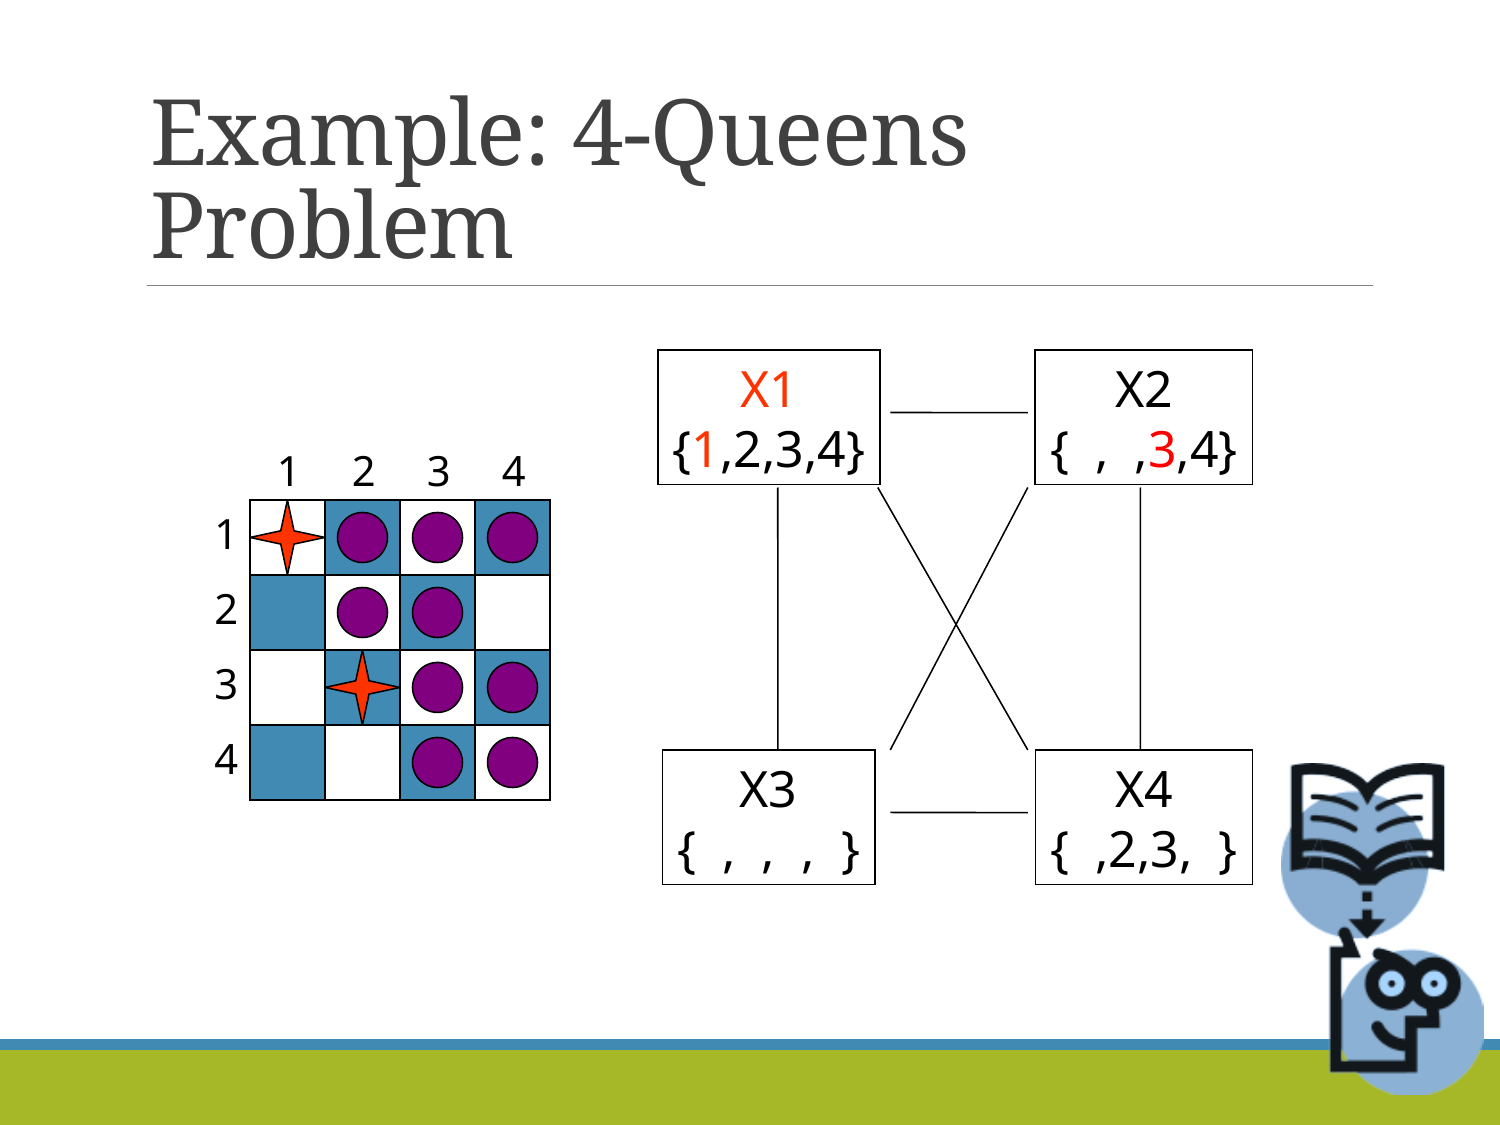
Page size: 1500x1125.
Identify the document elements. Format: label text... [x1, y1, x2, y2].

title Example: 4-Queens Problem [135, 47, 1373, 285]
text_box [199, 436, 551, 801]
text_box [643, 349, 1266, 887]
